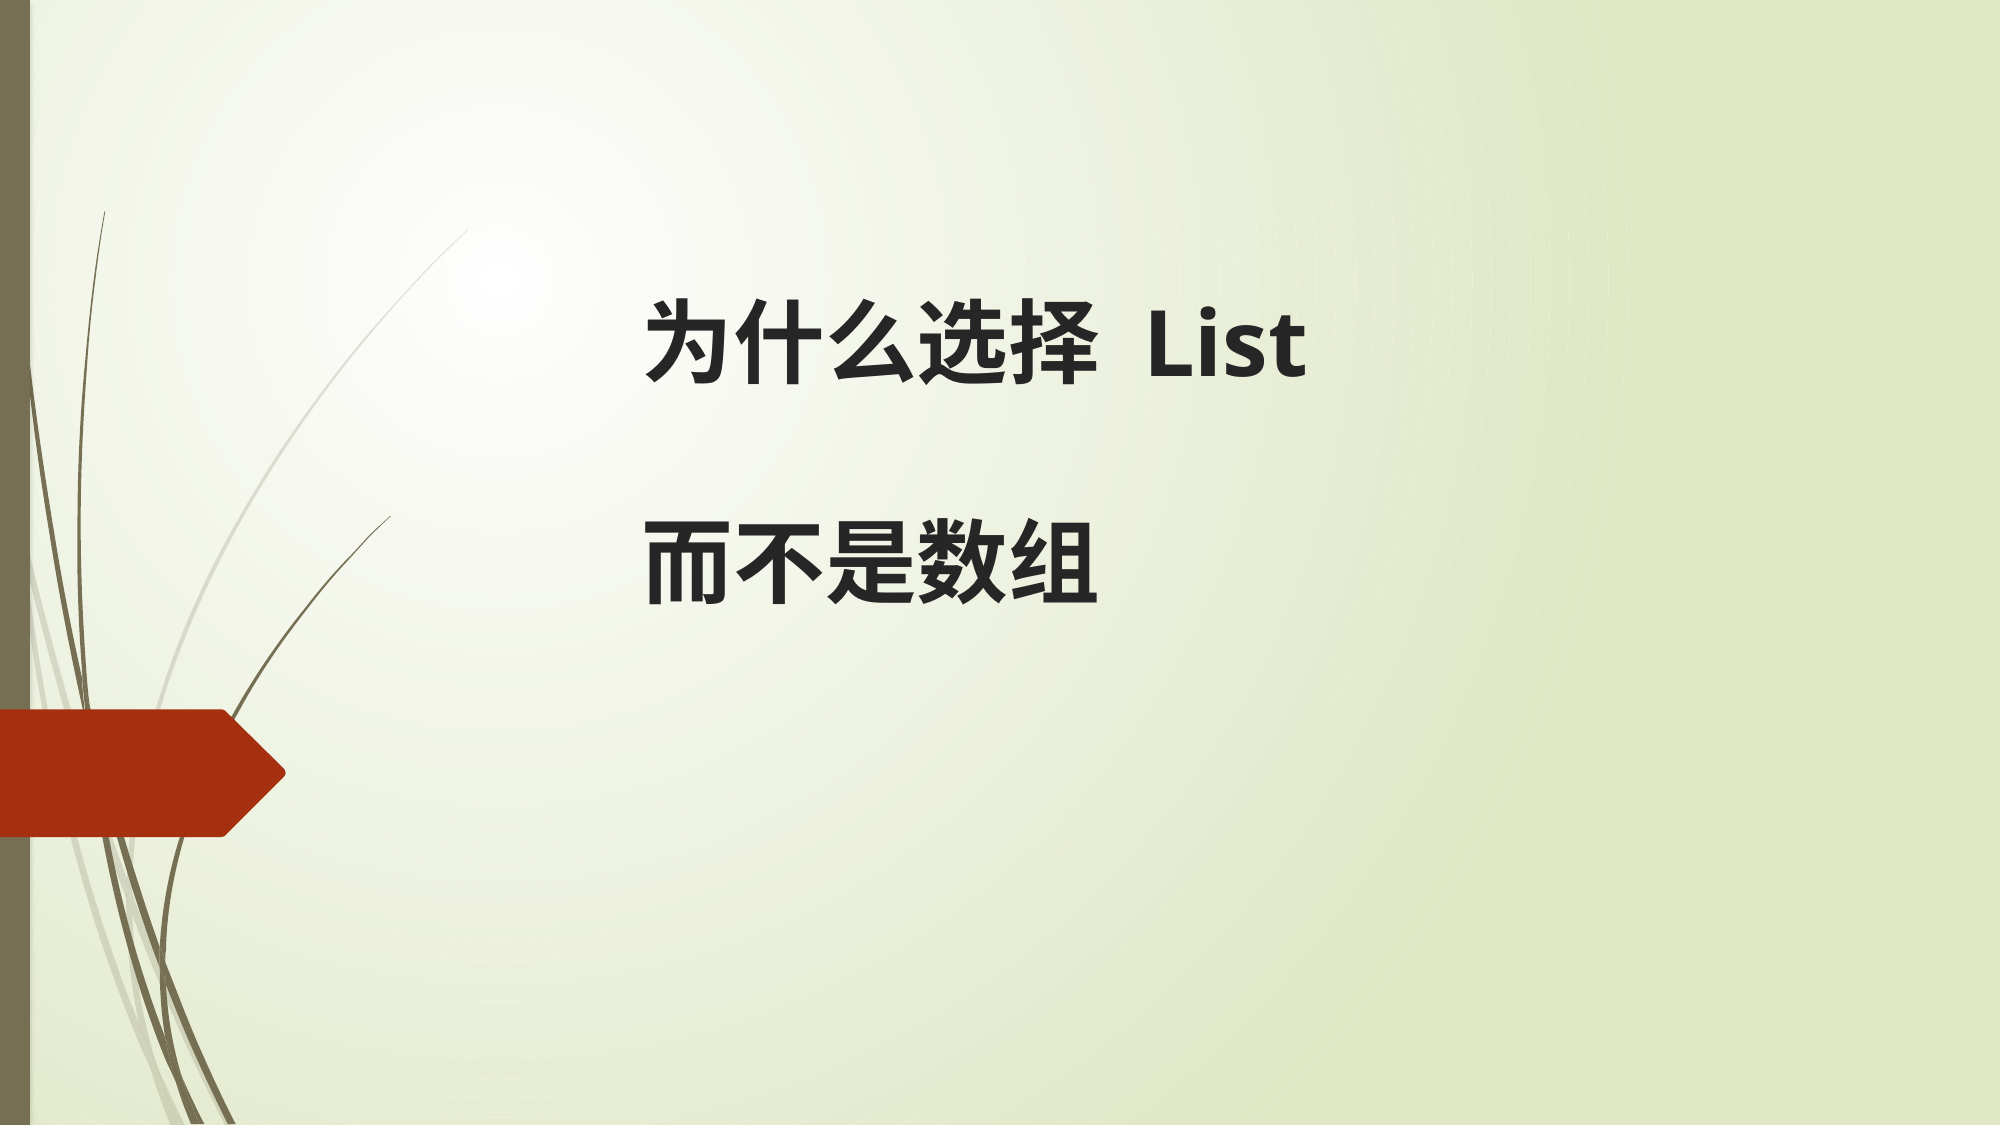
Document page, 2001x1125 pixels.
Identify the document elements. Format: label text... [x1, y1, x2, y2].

text_box 为什么选择 List 而不是数组 [626, 277, 1630, 843]
